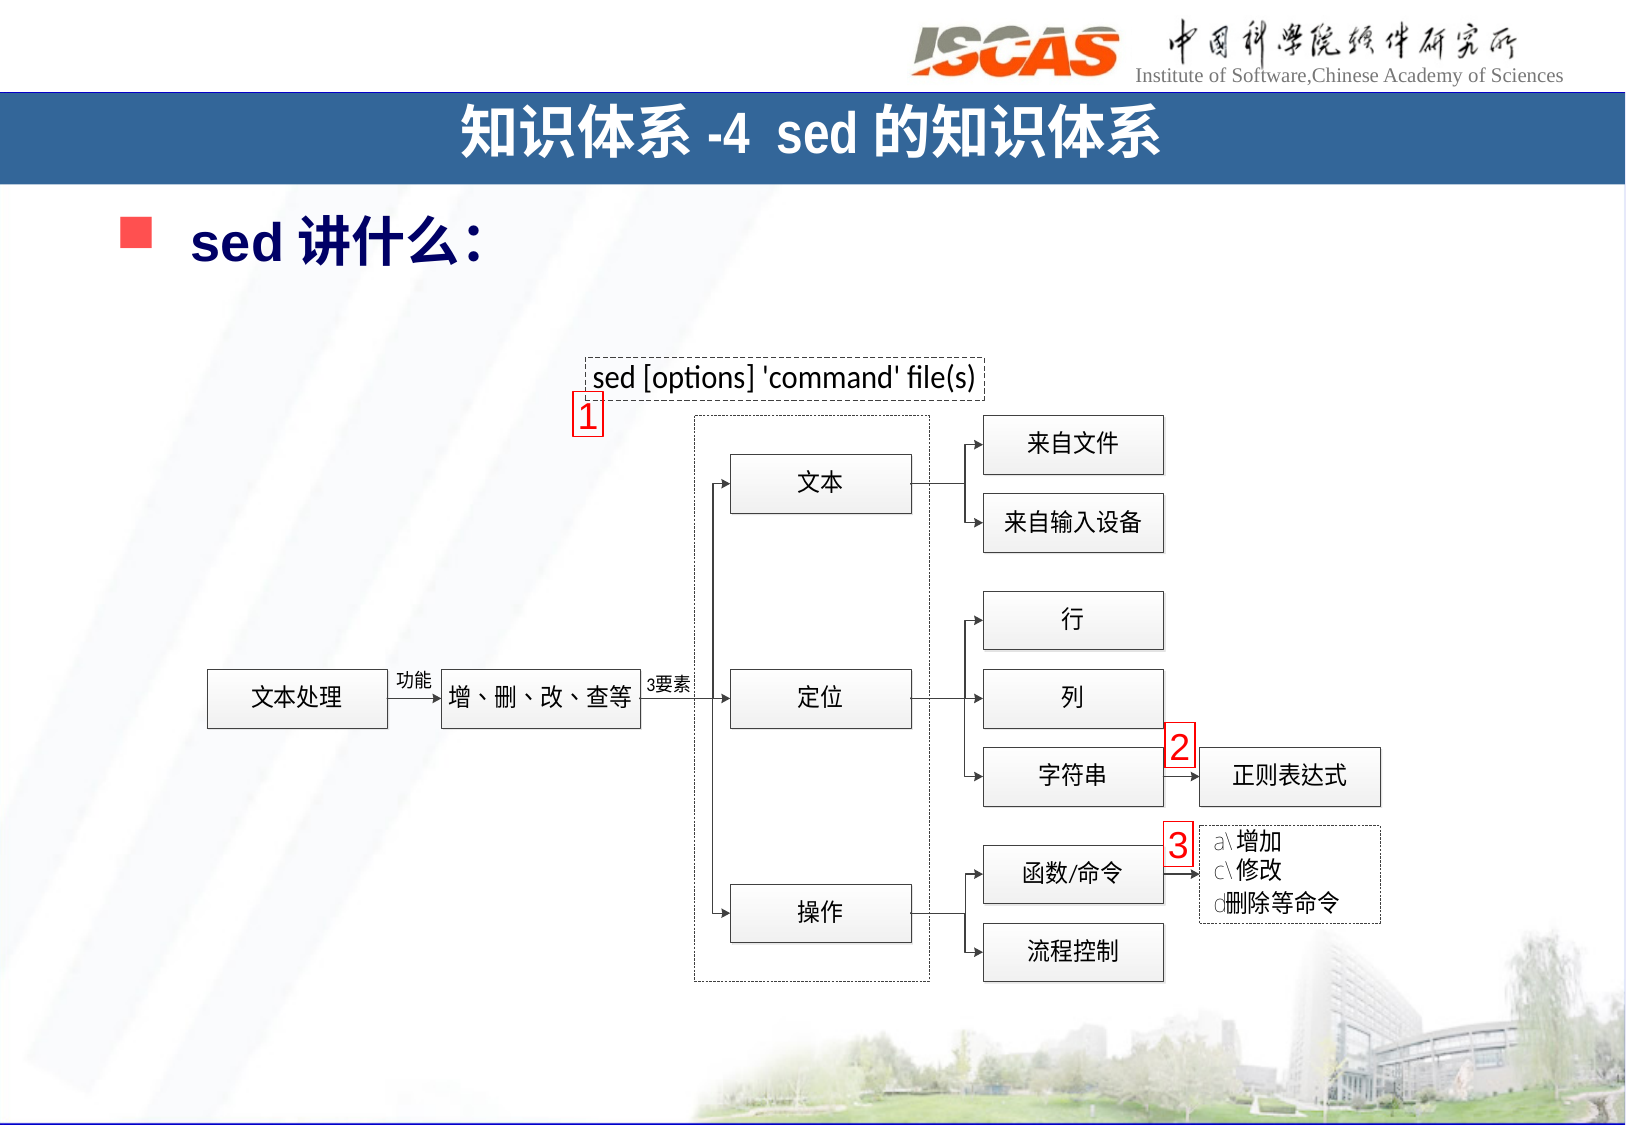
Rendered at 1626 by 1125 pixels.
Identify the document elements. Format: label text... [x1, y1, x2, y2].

picture [0, 92, 1626, 1125]
picture [907, 18, 1132, 87]
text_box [204, 354, 1385, 986]
subtitle sed讲什么： [100, 199, 1537, 371]
text_box 知识体系-4 sed的知识体系 [0, 93, 1625, 185]
picture [1166, 15, 1519, 71]
